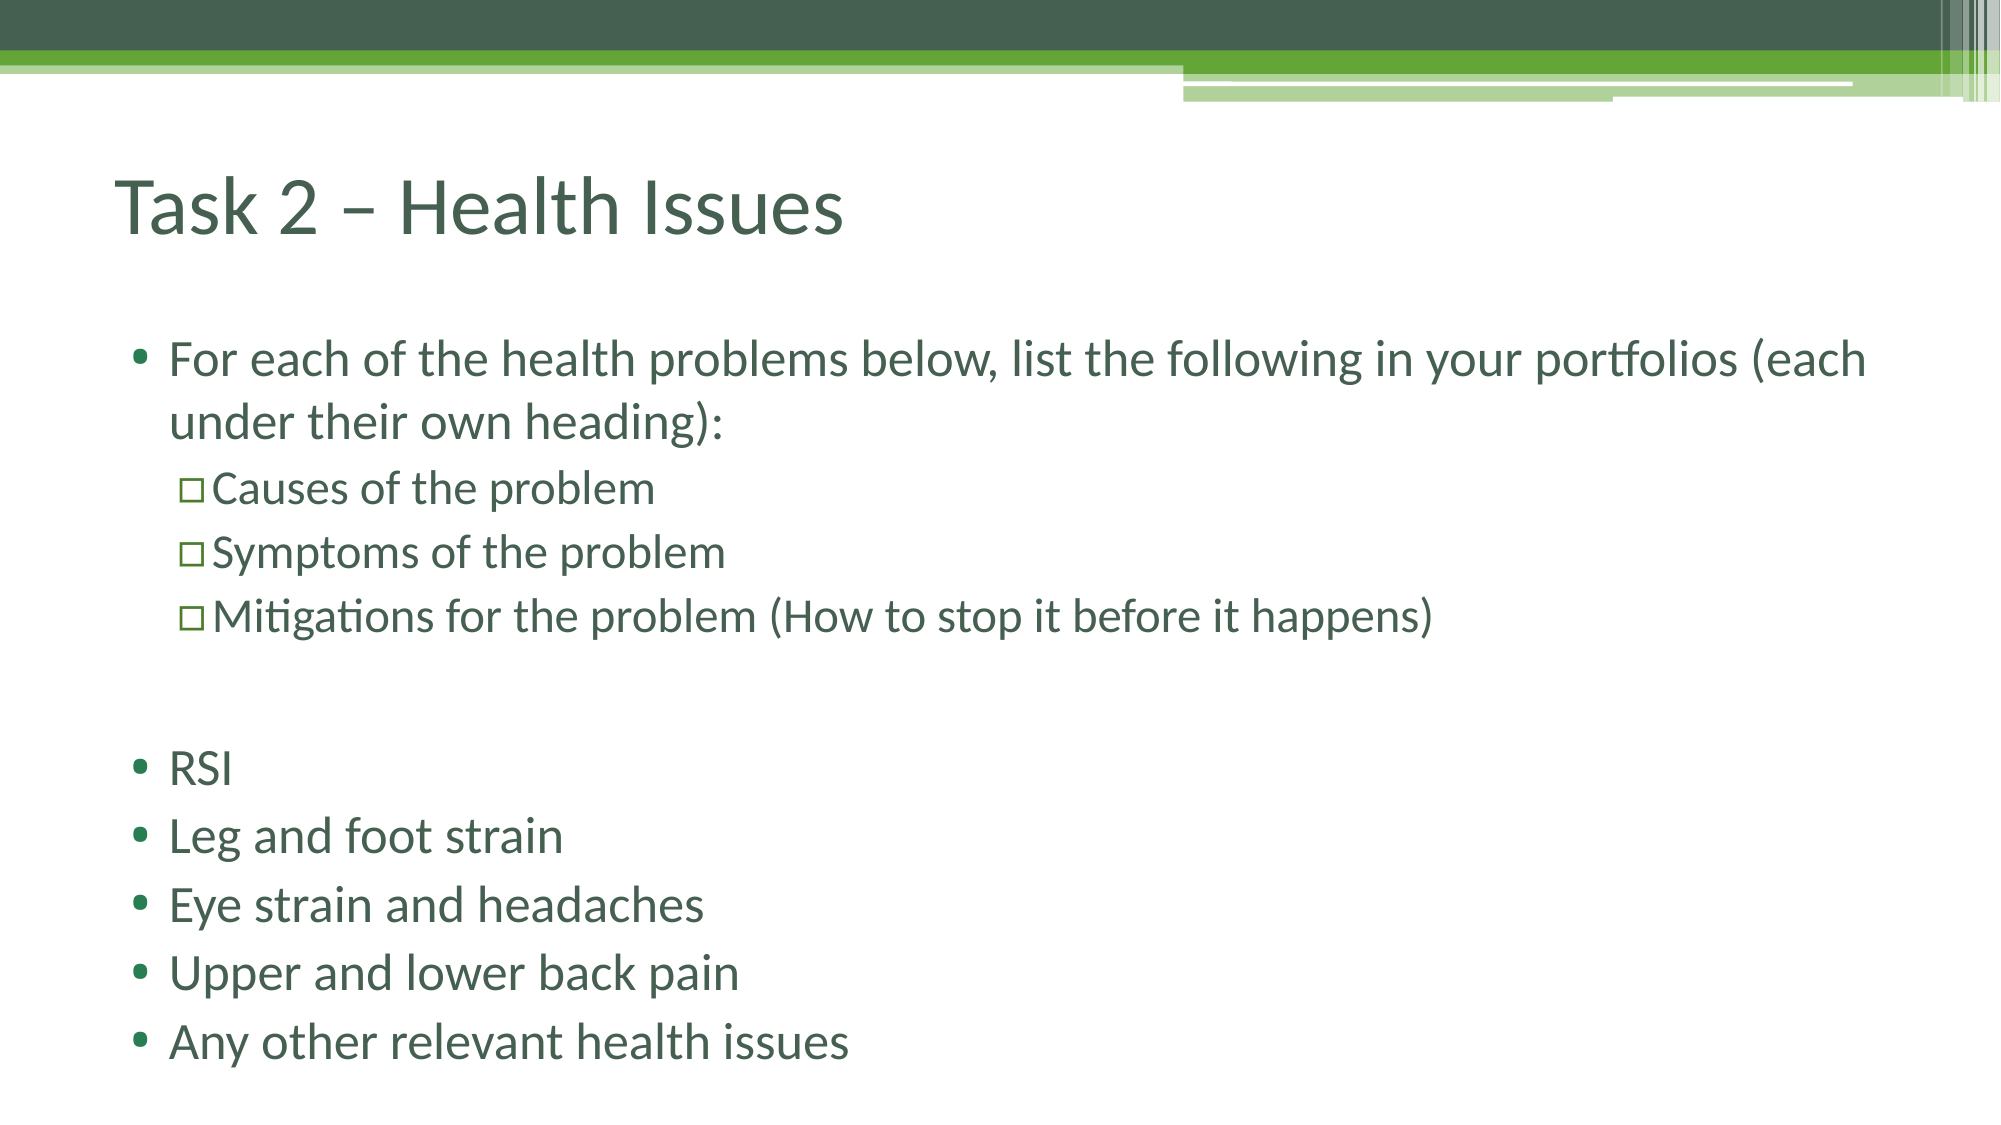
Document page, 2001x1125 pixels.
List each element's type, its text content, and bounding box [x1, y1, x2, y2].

list For each of the health problems below, list the following in your portfolios (each under their own heading): Causes of the problem Symptoms of the problem Mitigations for the problem (How to stop it before it happens) RSI Leg and foot strain Eye strain and headaches Upper and lower back pain Any other relevant health issues [99, 316, 1900, 1079]
title Task 2 – Health Issues [99, 140, 1900, 263]
